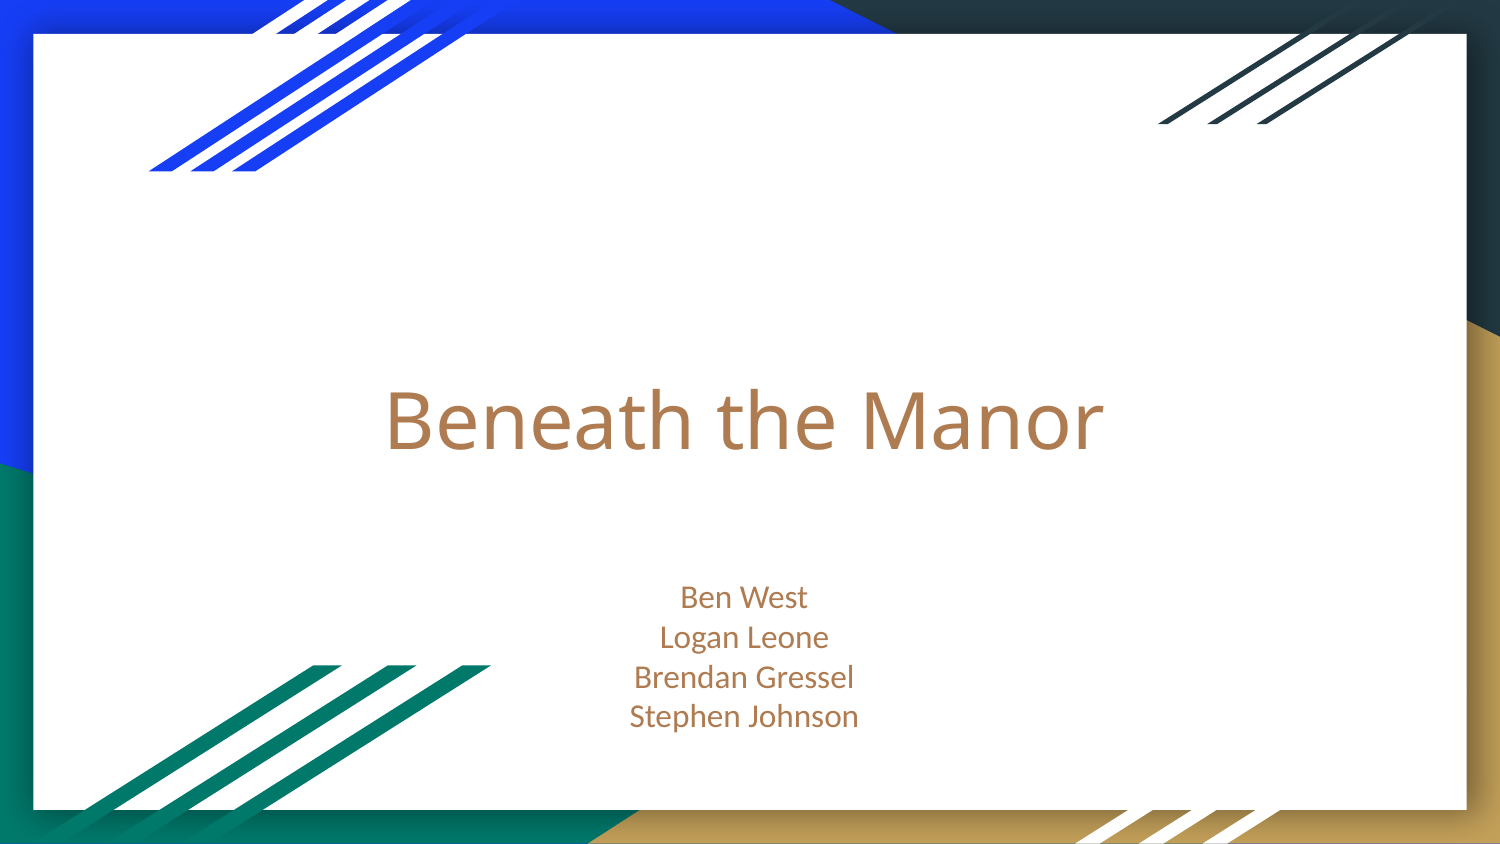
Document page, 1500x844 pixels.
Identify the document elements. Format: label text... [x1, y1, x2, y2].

title Beneath the Manor [304, 298, 1185, 537]
subtitle Ben West Logan Leone Brendan Gressel Stephen Johnson [304, 559, 1185, 646]
